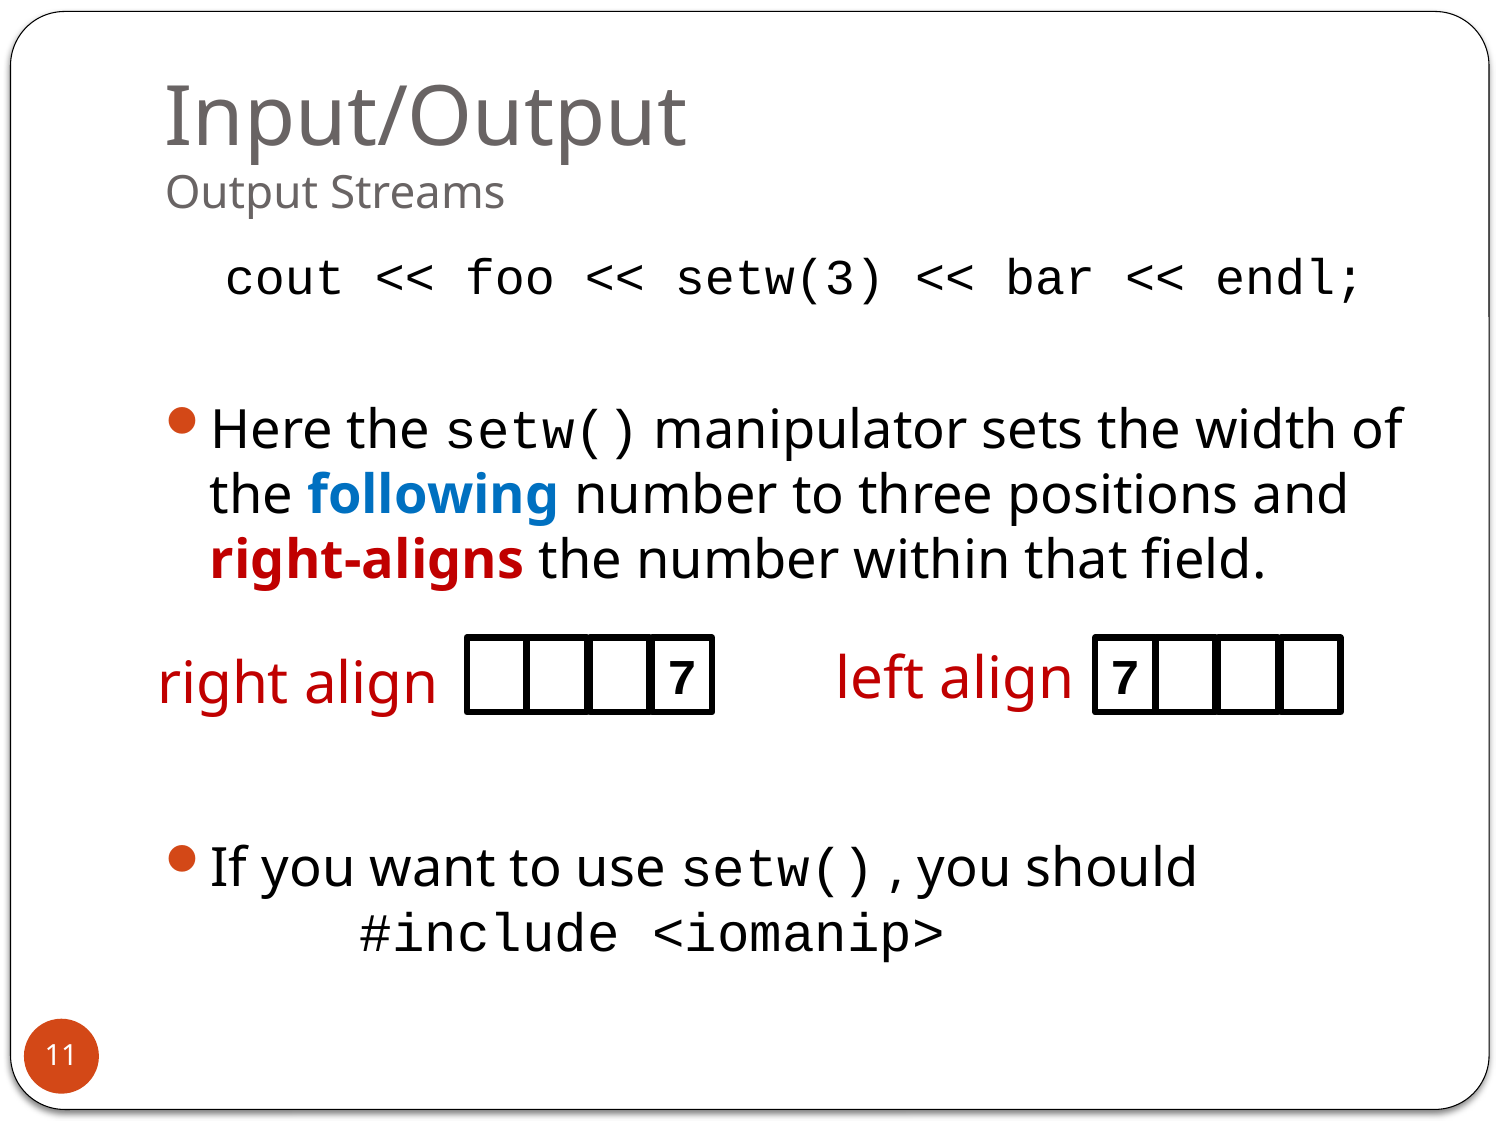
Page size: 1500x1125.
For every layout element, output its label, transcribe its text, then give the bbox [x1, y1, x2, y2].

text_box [847, 632, 1342, 719]
slide_number 11 [23, 1018, 99, 1094]
title Input/Output Output Streams [150, 45, 1425, 233]
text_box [174, 637, 713, 724]
list cout << foo << setw(3) << bar << endl; Here the setw() manipulator sets the width of the following number to three positions and right-aligns the number within that field. If you want to use setw() , you should #include <iomanip> [150, 237, 1425, 988]
